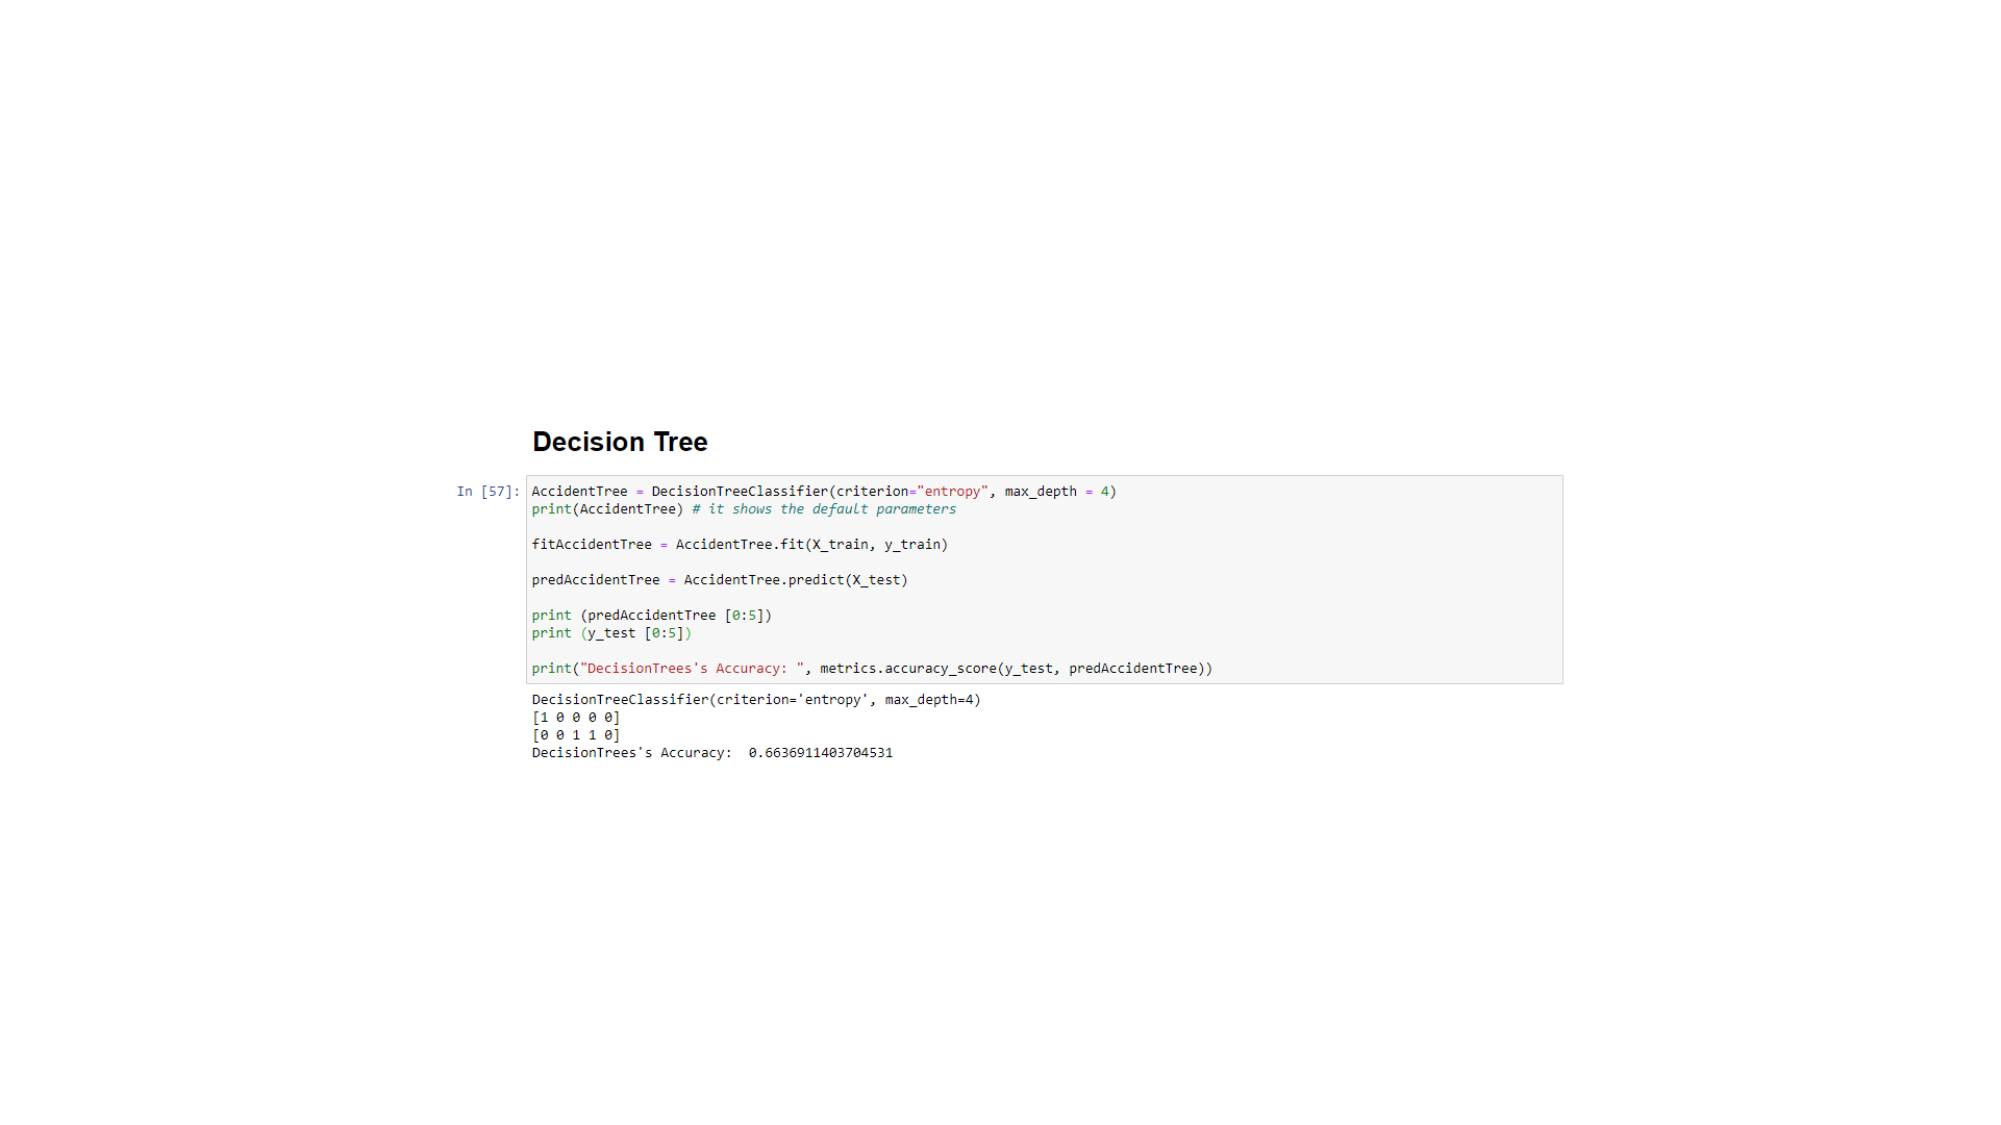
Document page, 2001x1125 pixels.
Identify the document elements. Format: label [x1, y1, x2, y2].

picture [398, 412, 1584, 771]
